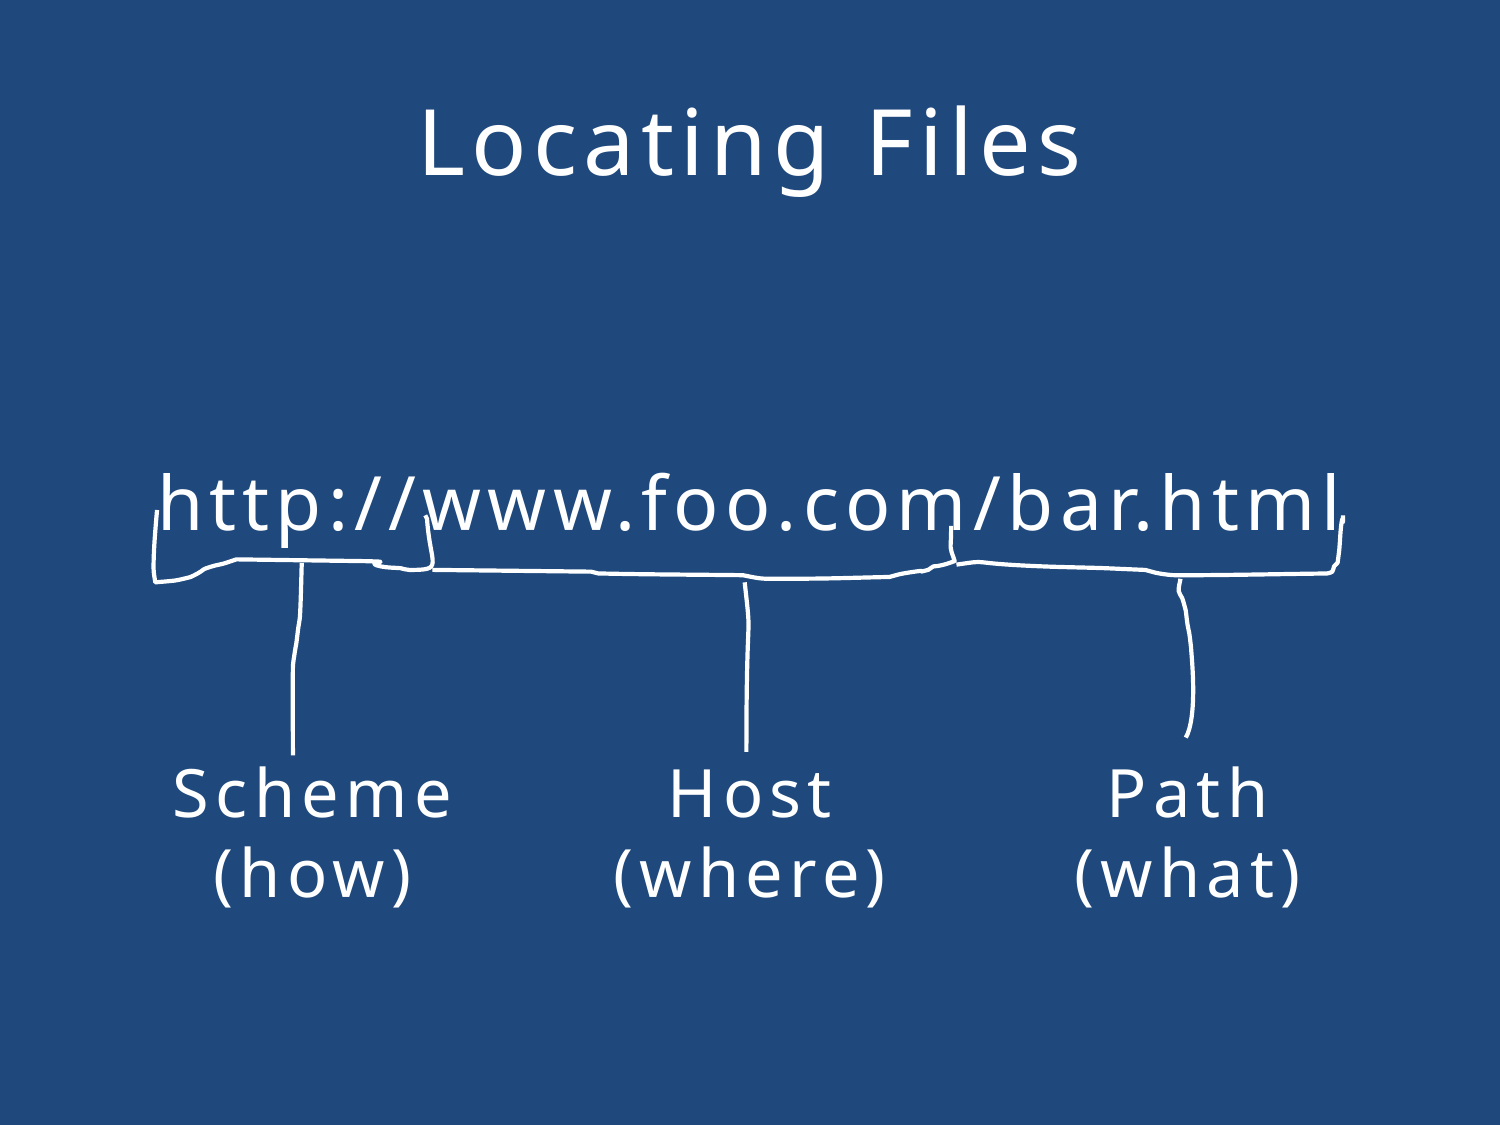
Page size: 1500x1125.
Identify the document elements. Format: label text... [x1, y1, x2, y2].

title Locating Files [75, 45, 1425, 233]
text_box Scheme (how) [49, 737, 487, 925]
text_box Host (where) [487, 737, 924, 925]
text_box [956, 515, 1346, 578]
text_box [290, 562, 304, 756]
text_box http://www.foo.com/bar.html [0, 406, 1500, 595]
text_box [432, 525, 957, 581]
text_box [151, 509, 435, 585]
text_box [742, 582, 751, 752]
text_box Path (what) [924, 737, 1450, 925]
text_box [1176, 578, 1196, 739]
